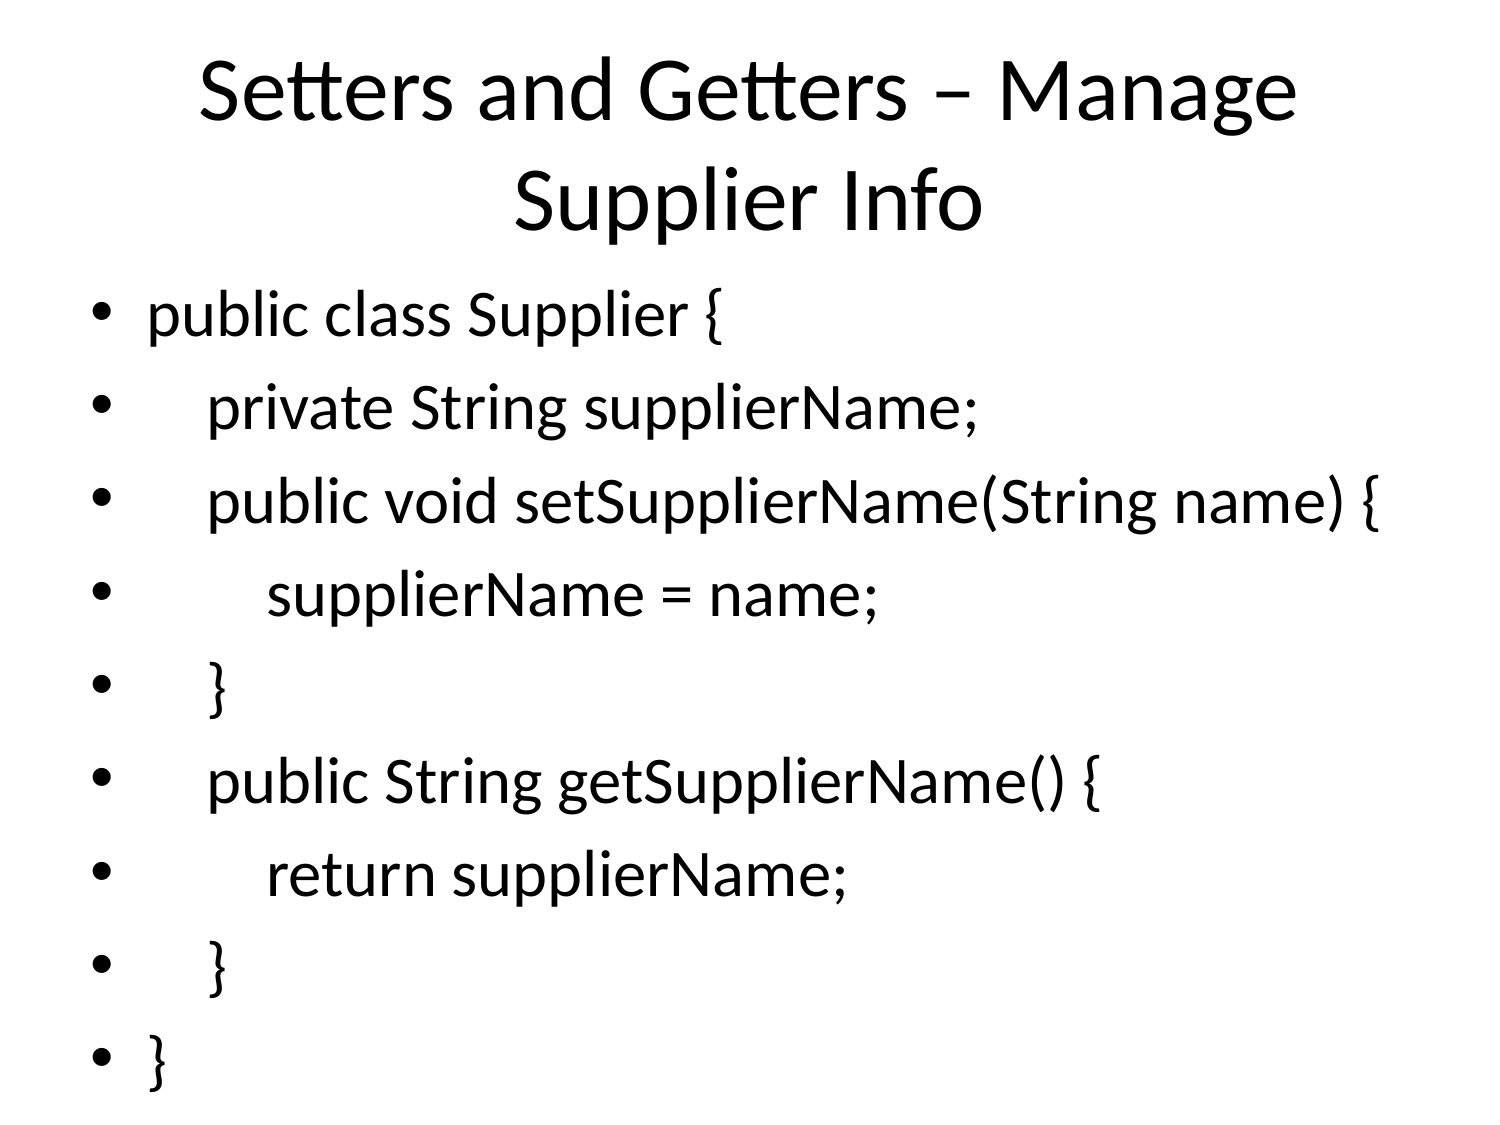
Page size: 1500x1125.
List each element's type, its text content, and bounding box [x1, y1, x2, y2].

list public class Supplier { private String supplierName; public void setSupplierName(String name) { supplierName = name; } public String getSupplierName() { return supplierName; } } [75, 262, 1425, 1005]
title Setters and Getters – Manage Supplier Info [75, 45, 1425, 233]
